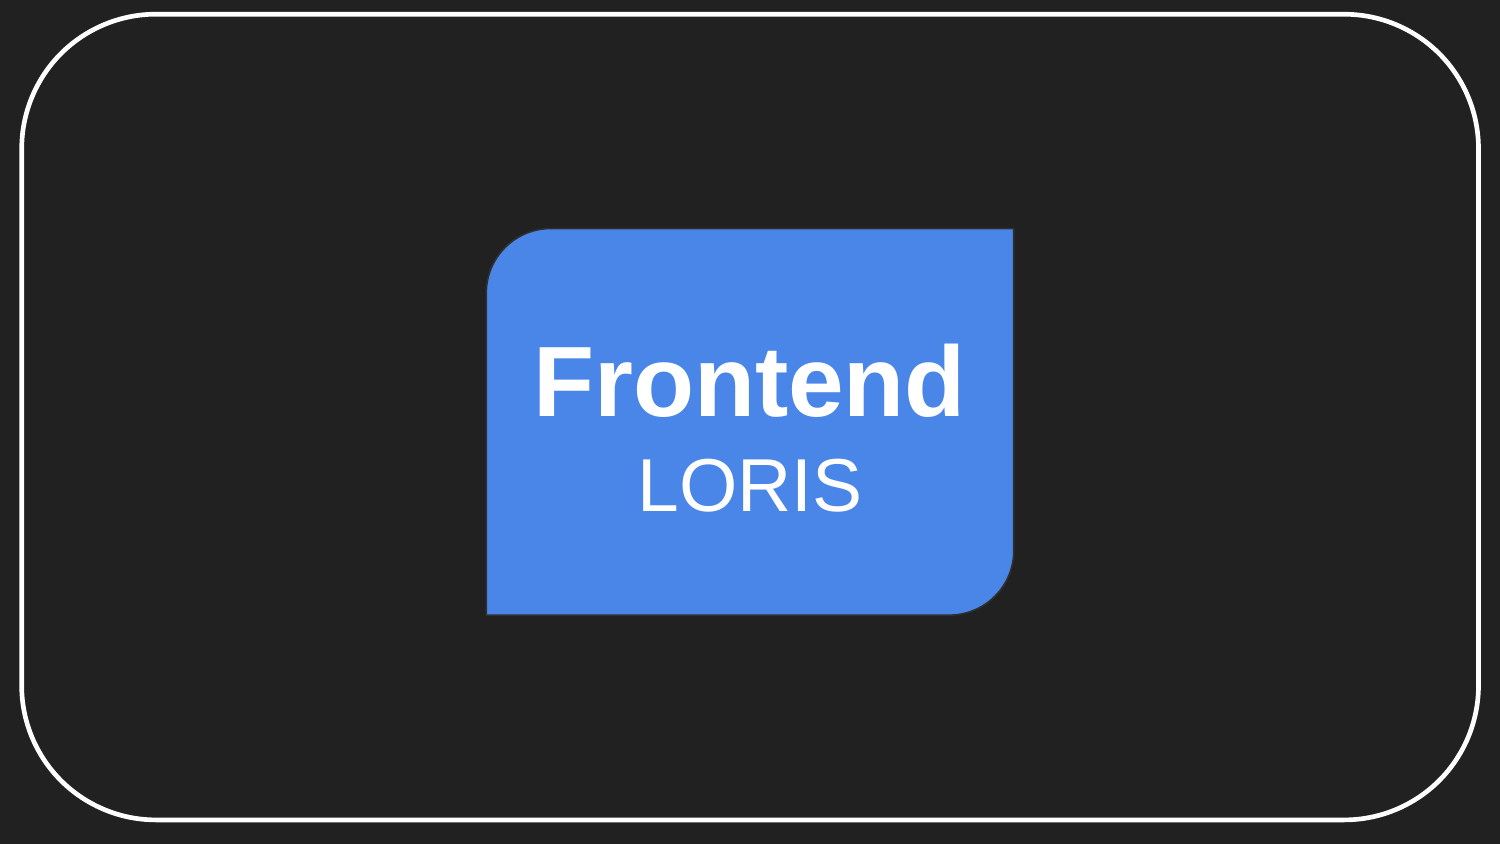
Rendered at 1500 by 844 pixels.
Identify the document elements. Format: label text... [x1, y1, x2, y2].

text_box [21, 14, 1479, 820]
text_box Frontend LORIS [486, 228, 1014, 616]
